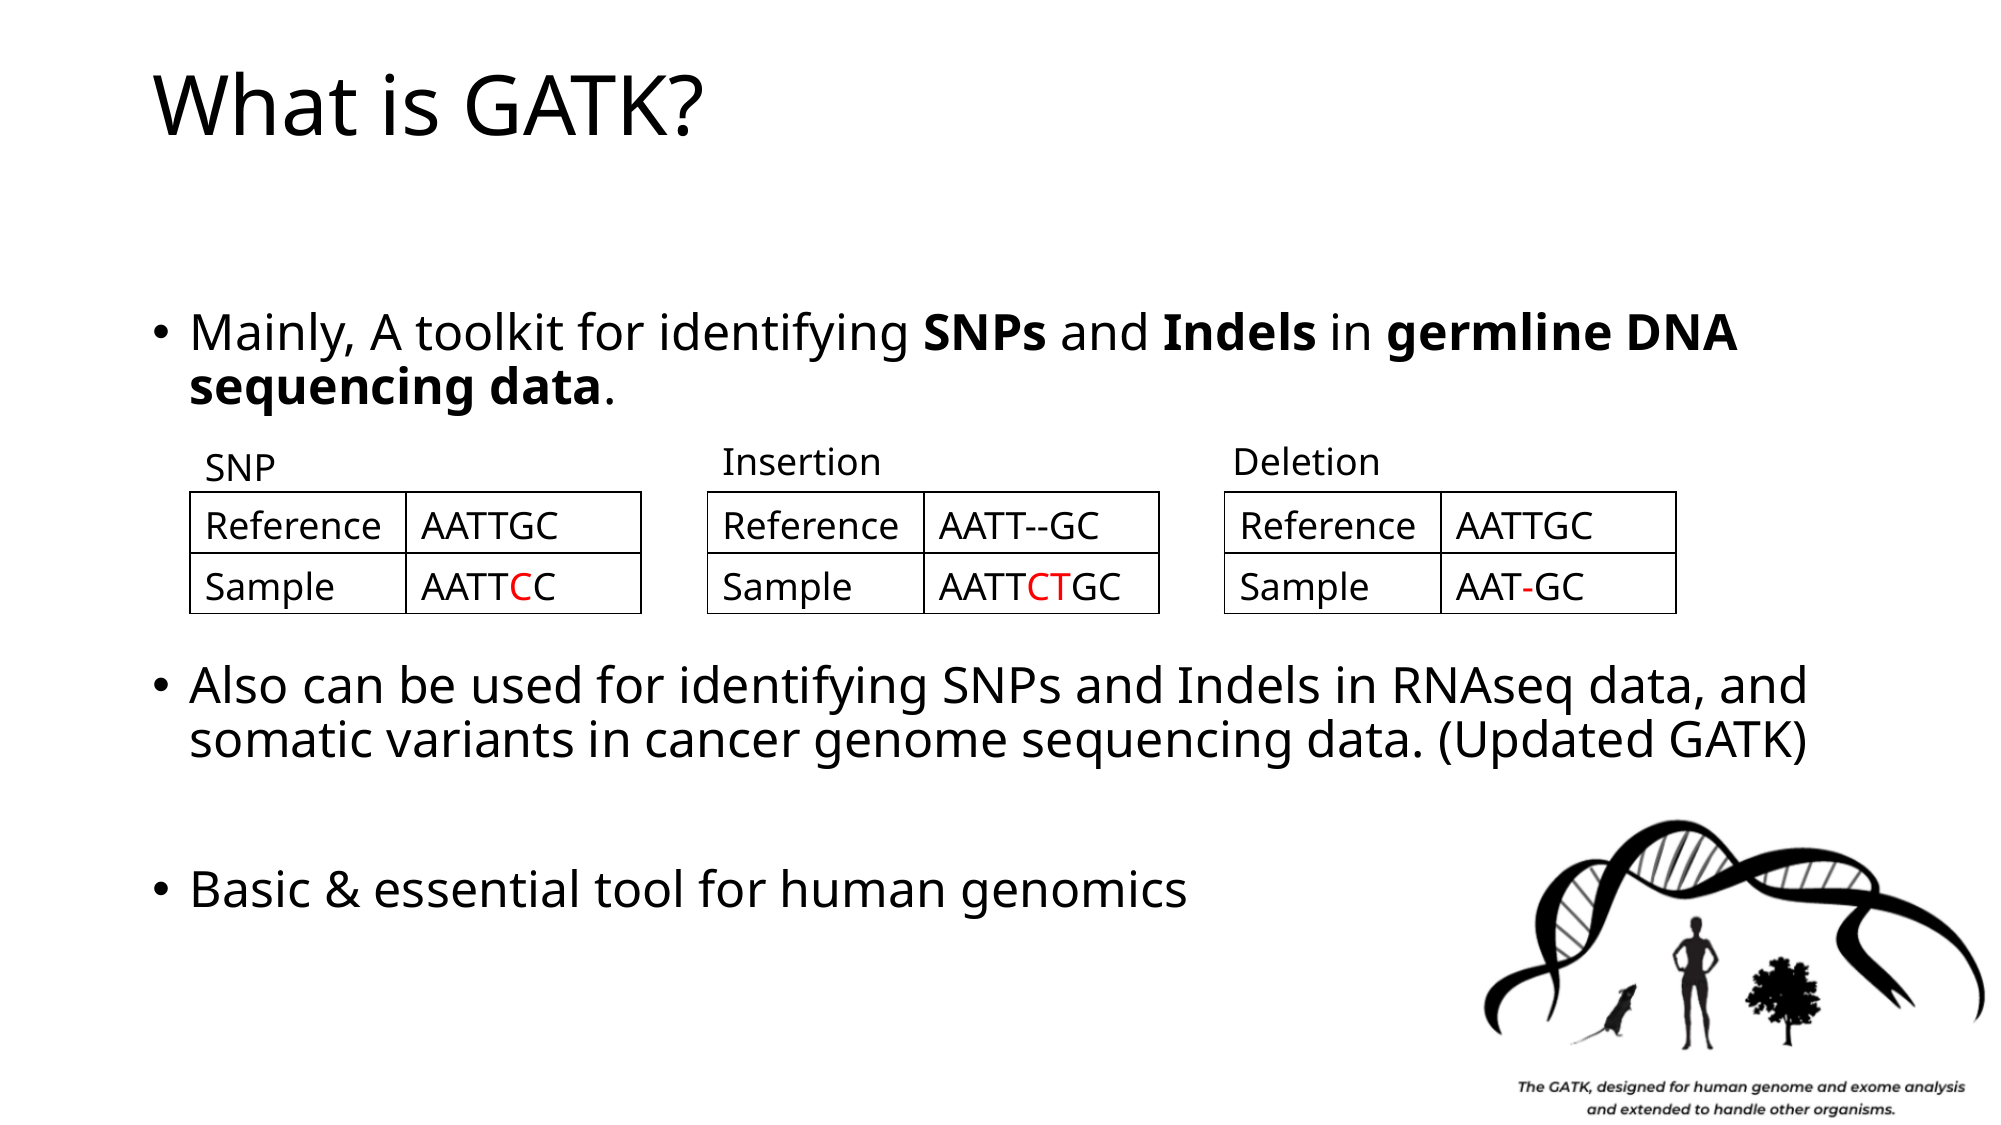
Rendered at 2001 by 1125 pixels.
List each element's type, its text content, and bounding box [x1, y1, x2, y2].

list Mainly, A toolkit for identifying SNPs and Indels in germline DNA sequencing data. Also can be used for identifying SNPs and Indels in RNAseq data, and somatic variants in cancer genome sequencing data. (Updated GATK) Basic & essential tool for human genomics [137, 299, 1863, 1014]
table_cell AATTCTGC [925, 554, 1158, 613]
picture [1476, 797, 2000, 1125]
table_cell Sample [191, 554, 405, 613]
table_cell AAT-GC [1442, 554, 1675, 613]
text_box Insertion [707, 430, 984, 536]
text_box Deletion [1217, 430, 1495, 536]
table_cell AATTCC [407, 554, 640, 613]
table_cell Sample [1225, 554, 1440, 613]
table_header Reference [1225, 536, 1440, 552]
table_header AATTGC [407, 493, 640, 552]
table_header Reference [708, 536, 923, 552]
table_header AATT--GC [925, 493, 1158, 552]
title What is GATK? [137, 0, 1863, 218]
table_cell Sample [708, 554, 923, 613]
table_header Reference [191, 493, 405, 552]
text_box SNP [190, 436, 309, 491]
table_header AATTGC [1442, 493, 1675, 552]
